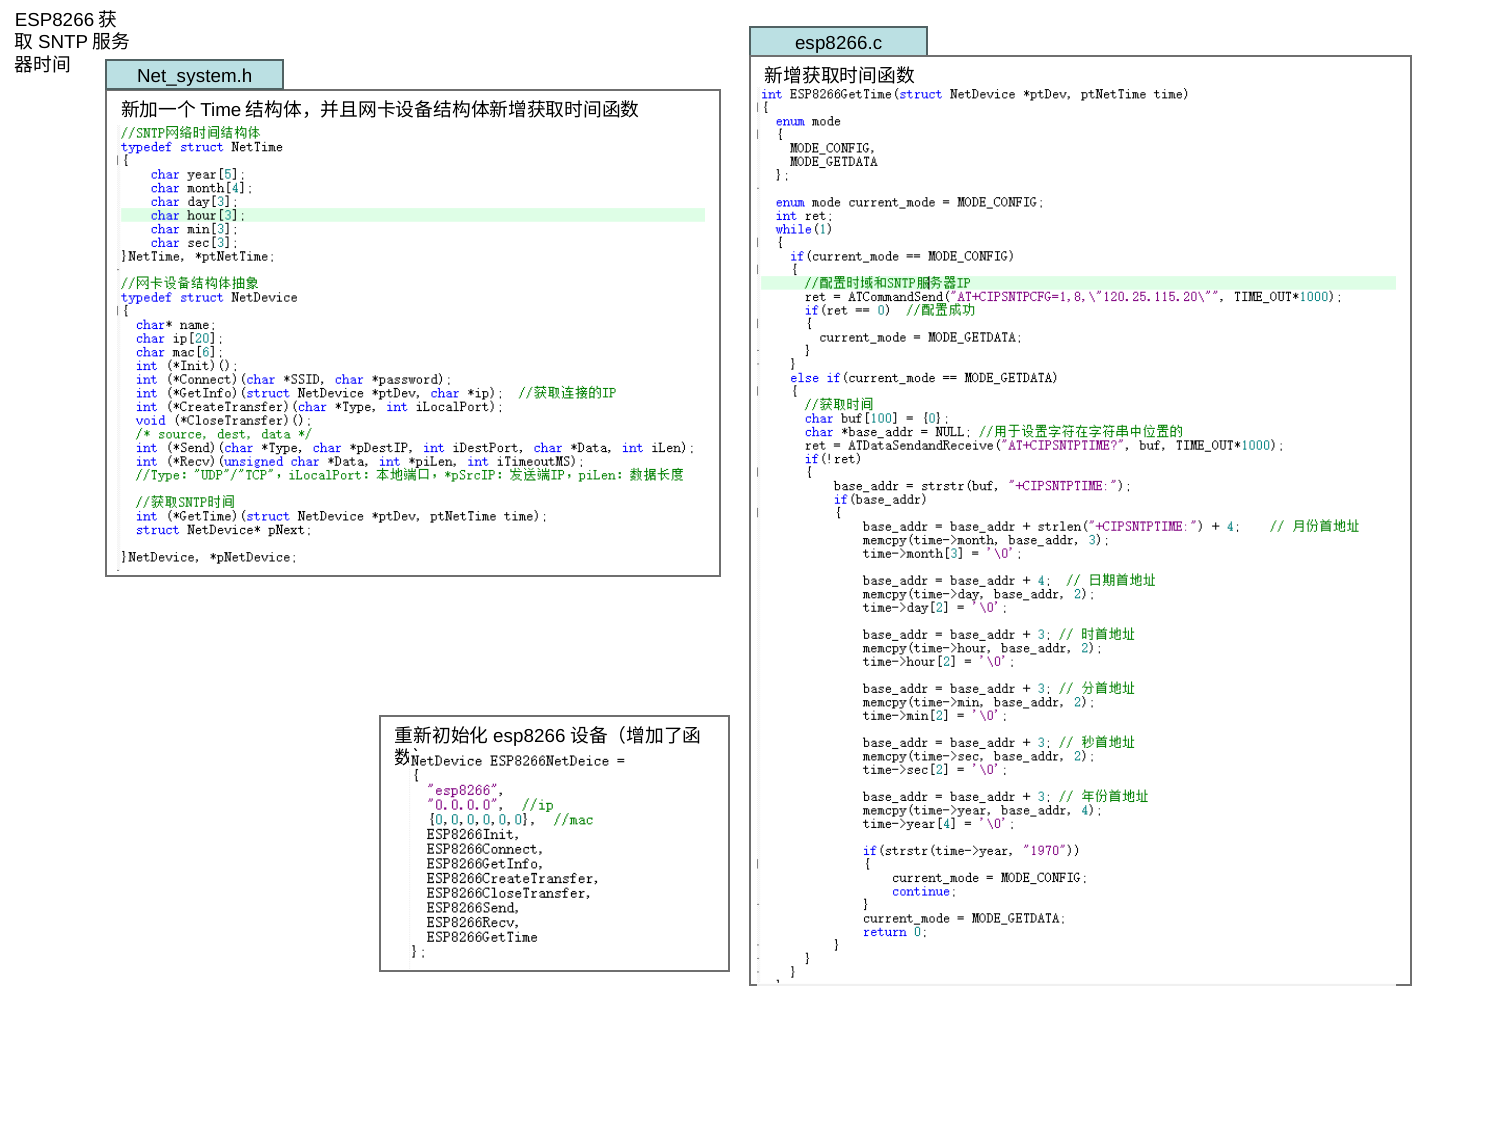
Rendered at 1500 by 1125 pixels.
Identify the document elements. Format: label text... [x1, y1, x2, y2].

text_box esp8266.c [749, 26, 928, 55]
text_box Net_system.h [105, 59, 284, 90]
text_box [106, 89, 721, 576]
text_box ESP8266获取SNTP服务器时间 [0, 0, 148, 83]
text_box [380, 715, 729, 972]
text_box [749, 56, 1412, 986]
